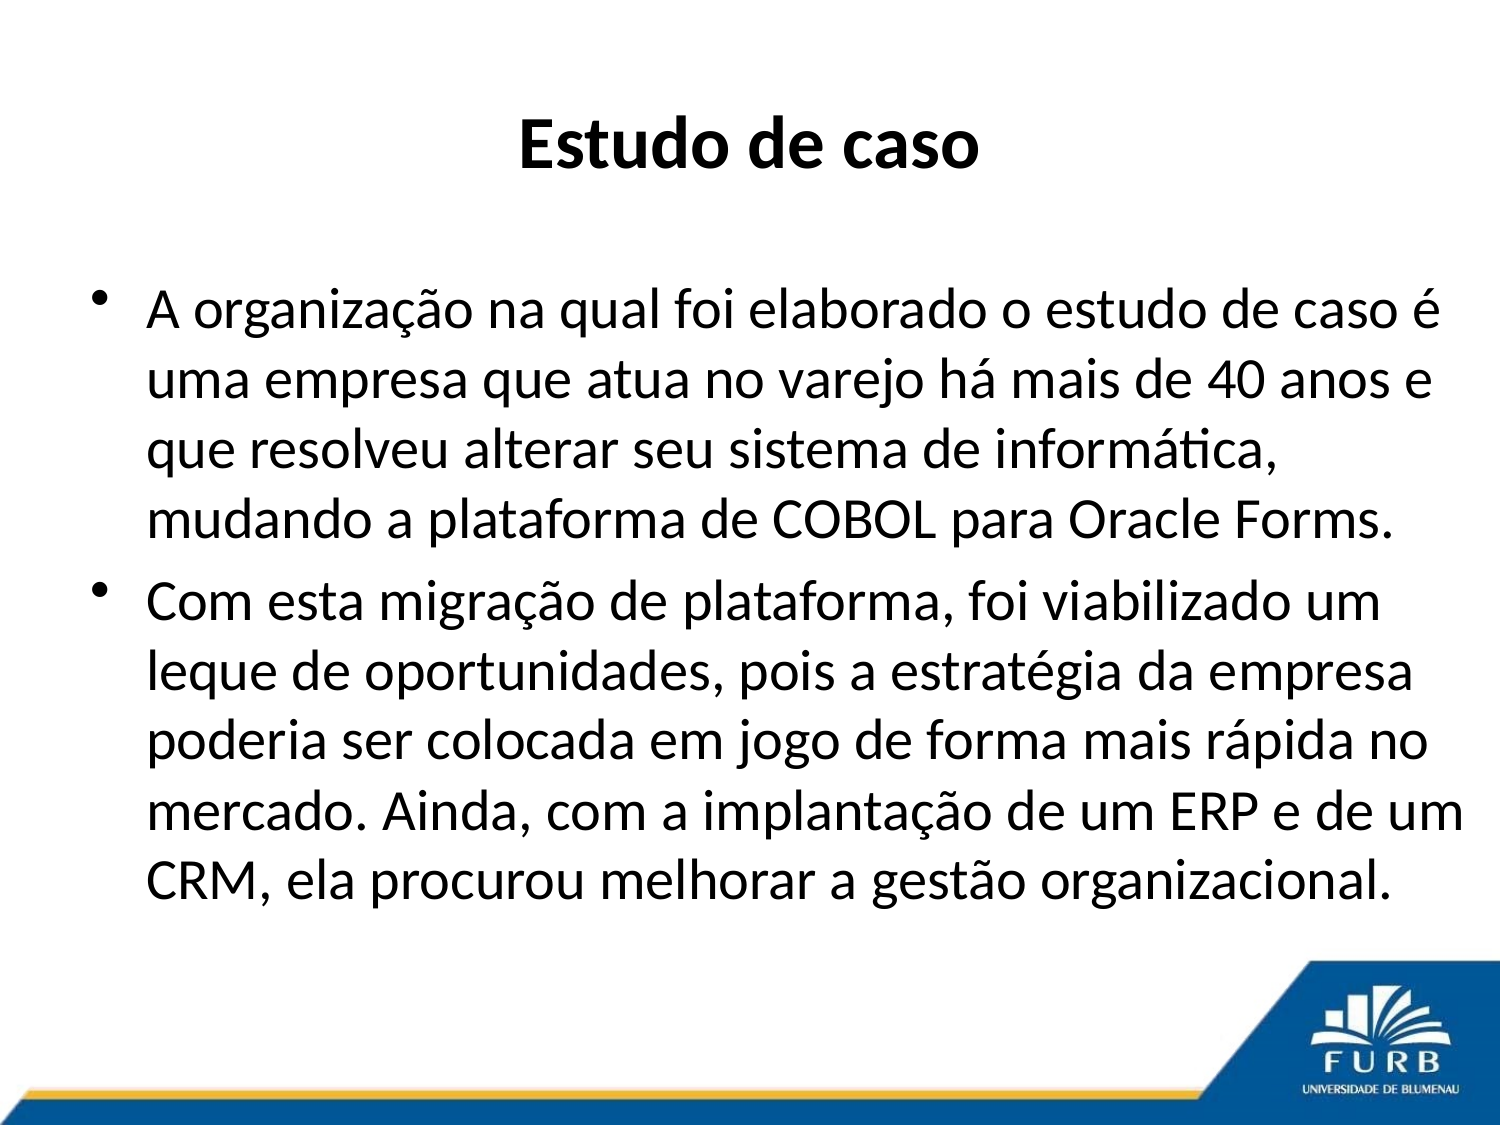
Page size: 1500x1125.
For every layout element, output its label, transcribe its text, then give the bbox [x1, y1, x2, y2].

picture [0, 0, 1500, 1125]
title Estudo de caso [75, 45, 1425, 233]
list A organização na qual foi elaborado o estudo de caso é uma empresa que atua no varejo há mais de 40 anos e que resolveu alterar seu sistema de informática, mudando a plataforma de COBOL para Oracle Forms. Com esta migração de plataforma, foi viabilizado um leque de oportunidades, pois a estratégia da empresa poderia ser colocada em jogo de forma mais rápida no mercado. Ainda, com a implantação de um ERP e de um CRM, ela procurou melhorar a gestão organizacional. [75, 262, 1500, 1083]
